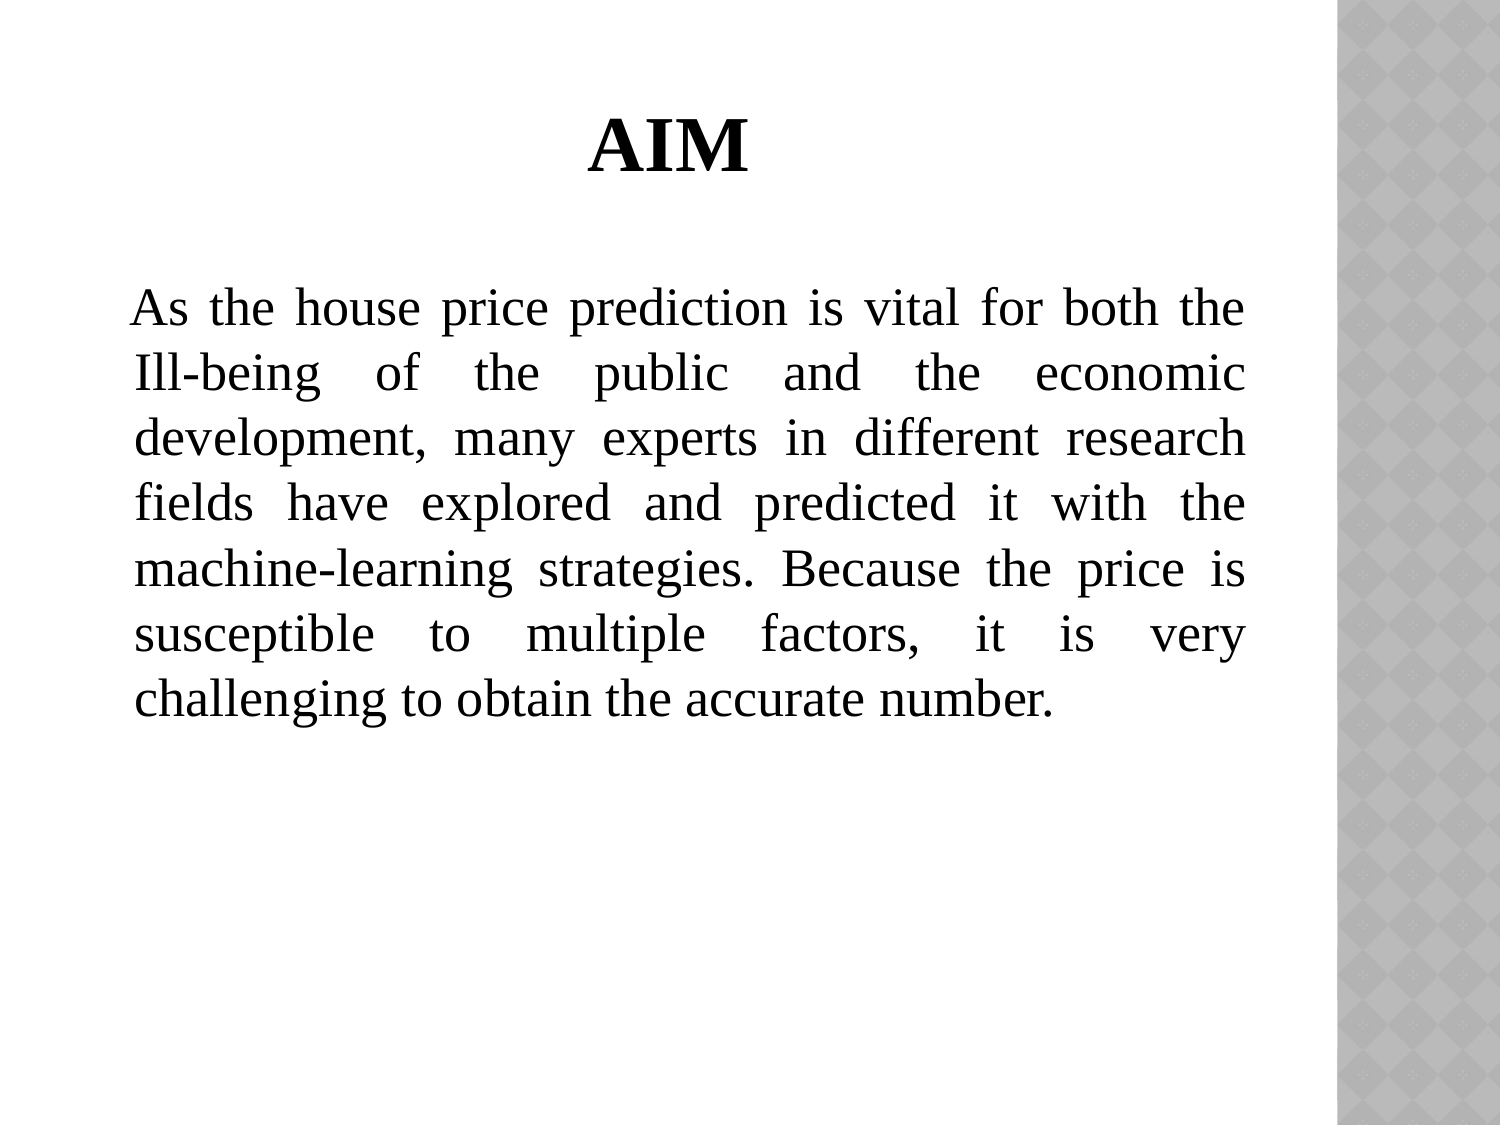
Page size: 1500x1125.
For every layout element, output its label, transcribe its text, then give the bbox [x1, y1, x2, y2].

list As the house price prediction is vital for both the Ill-being of the public and the economic development, many experts in different research fields have explored and predicted it with the machine-learning strategies. Because the price is susceptible to multiple factors, it is very challenging to obtain the accurate number. [75, 264, 1263, 1059]
title Aim [75, 0, 1263, 188]
